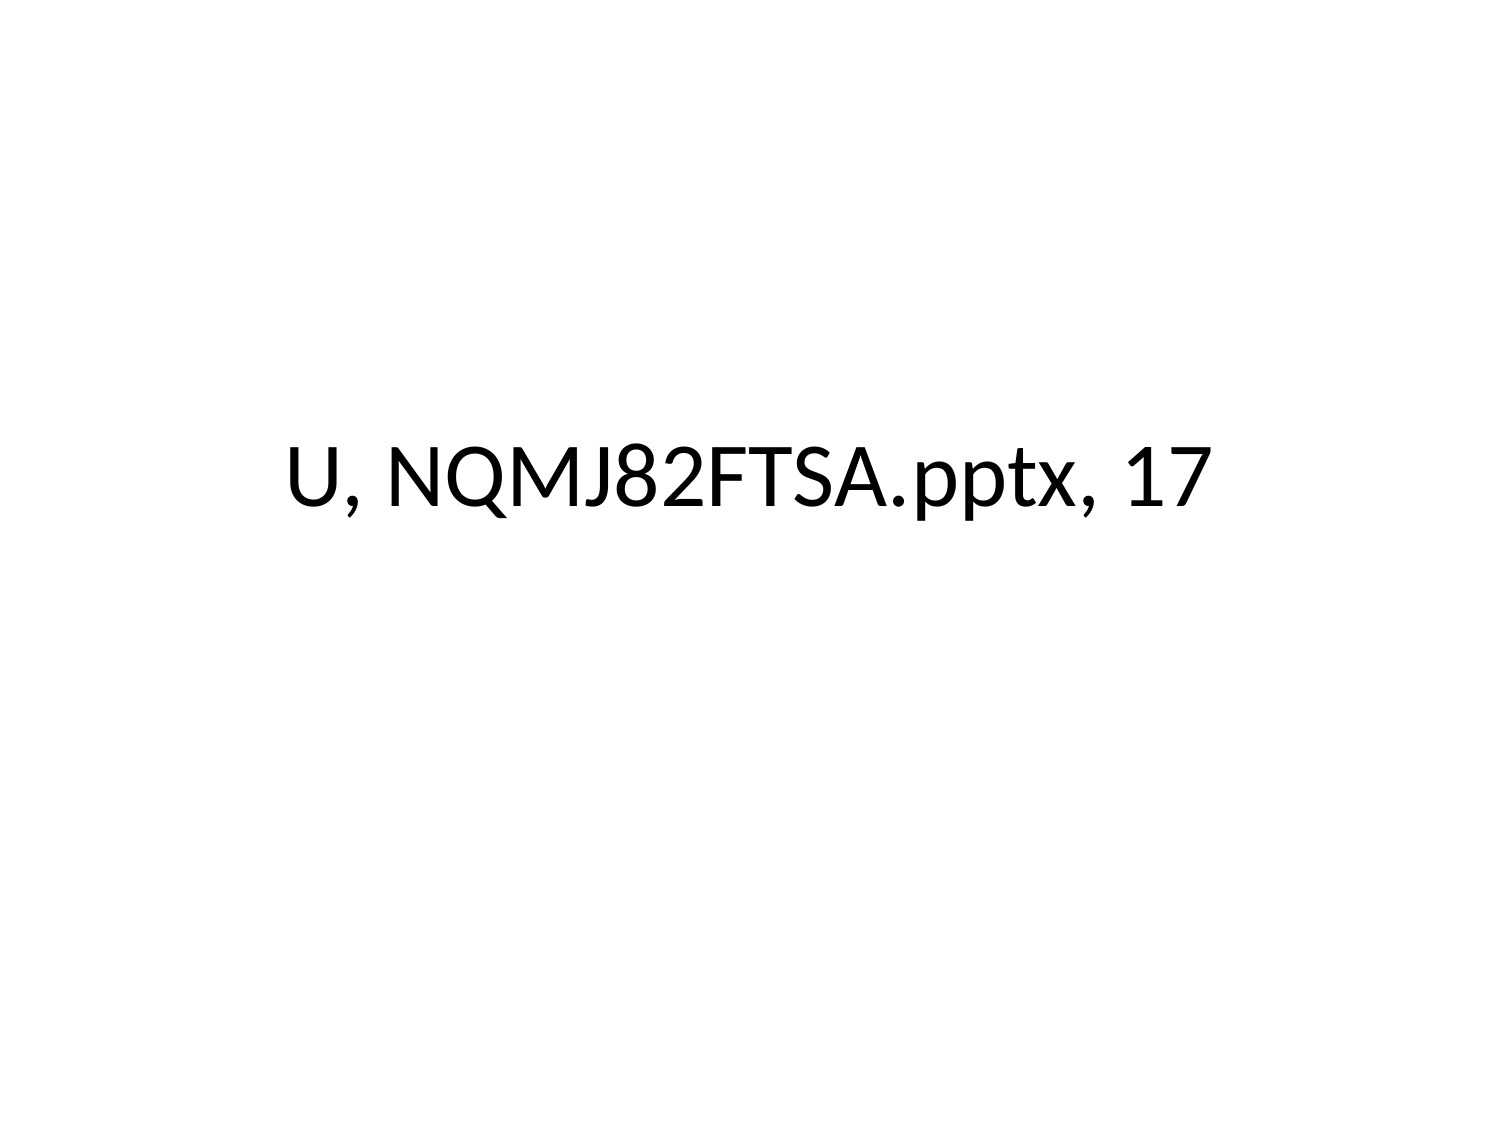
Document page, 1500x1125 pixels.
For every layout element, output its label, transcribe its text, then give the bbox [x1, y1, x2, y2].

title U, NQMJ82FTSA.pptx, 17 [112, 349, 1388, 591]
